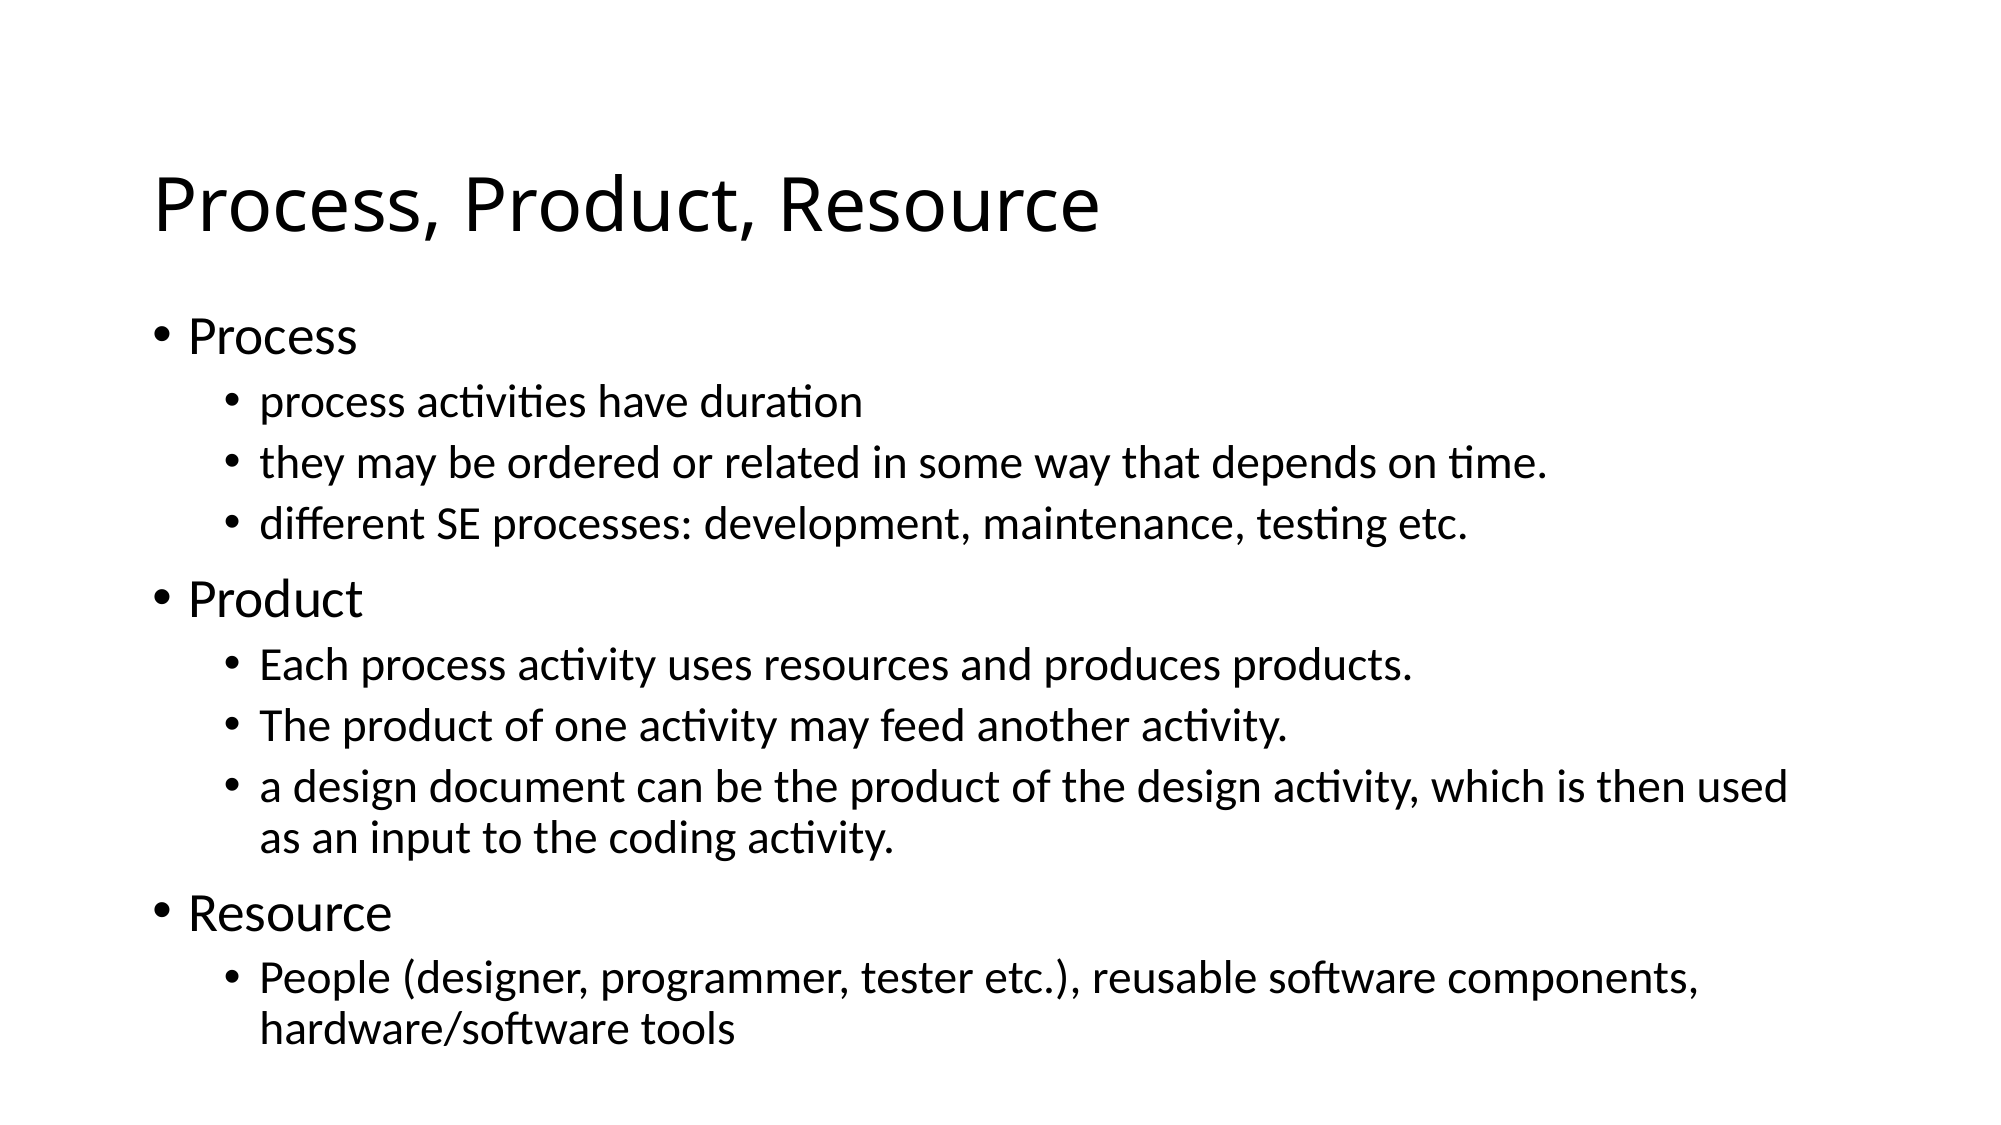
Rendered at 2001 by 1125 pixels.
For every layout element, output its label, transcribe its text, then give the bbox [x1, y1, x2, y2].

title Process, Product, Resource [137, 136, 1863, 278]
list Process process activities have duration they may be ordered or related in some way that depends on time. different SE processes: development, maintenance, testing etc. Product Each process activity uses resources and produces products. The product of one activity may feed another activity. a design document can be the product of the design activity, which is then used as an input to the coding activity. Resource People (designer, programmer, tester etc.), reusable software components, hardware/software tools [137, 299, 1848, 1063]
